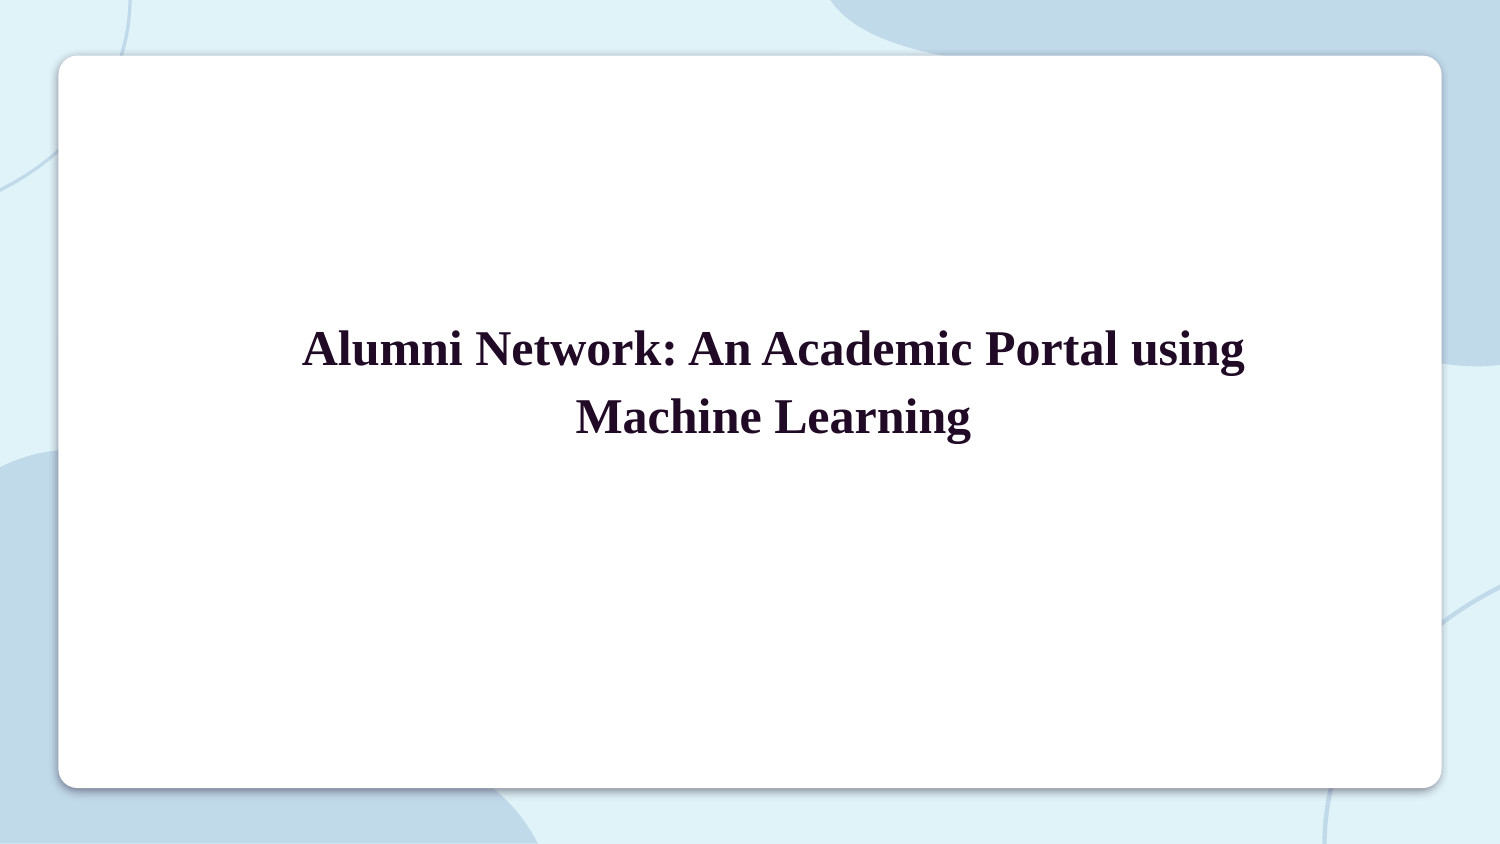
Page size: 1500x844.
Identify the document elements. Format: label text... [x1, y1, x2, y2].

text_box Alumni Network: An Academic Portal using Machine Learning [190, 290, 1357, 646]
